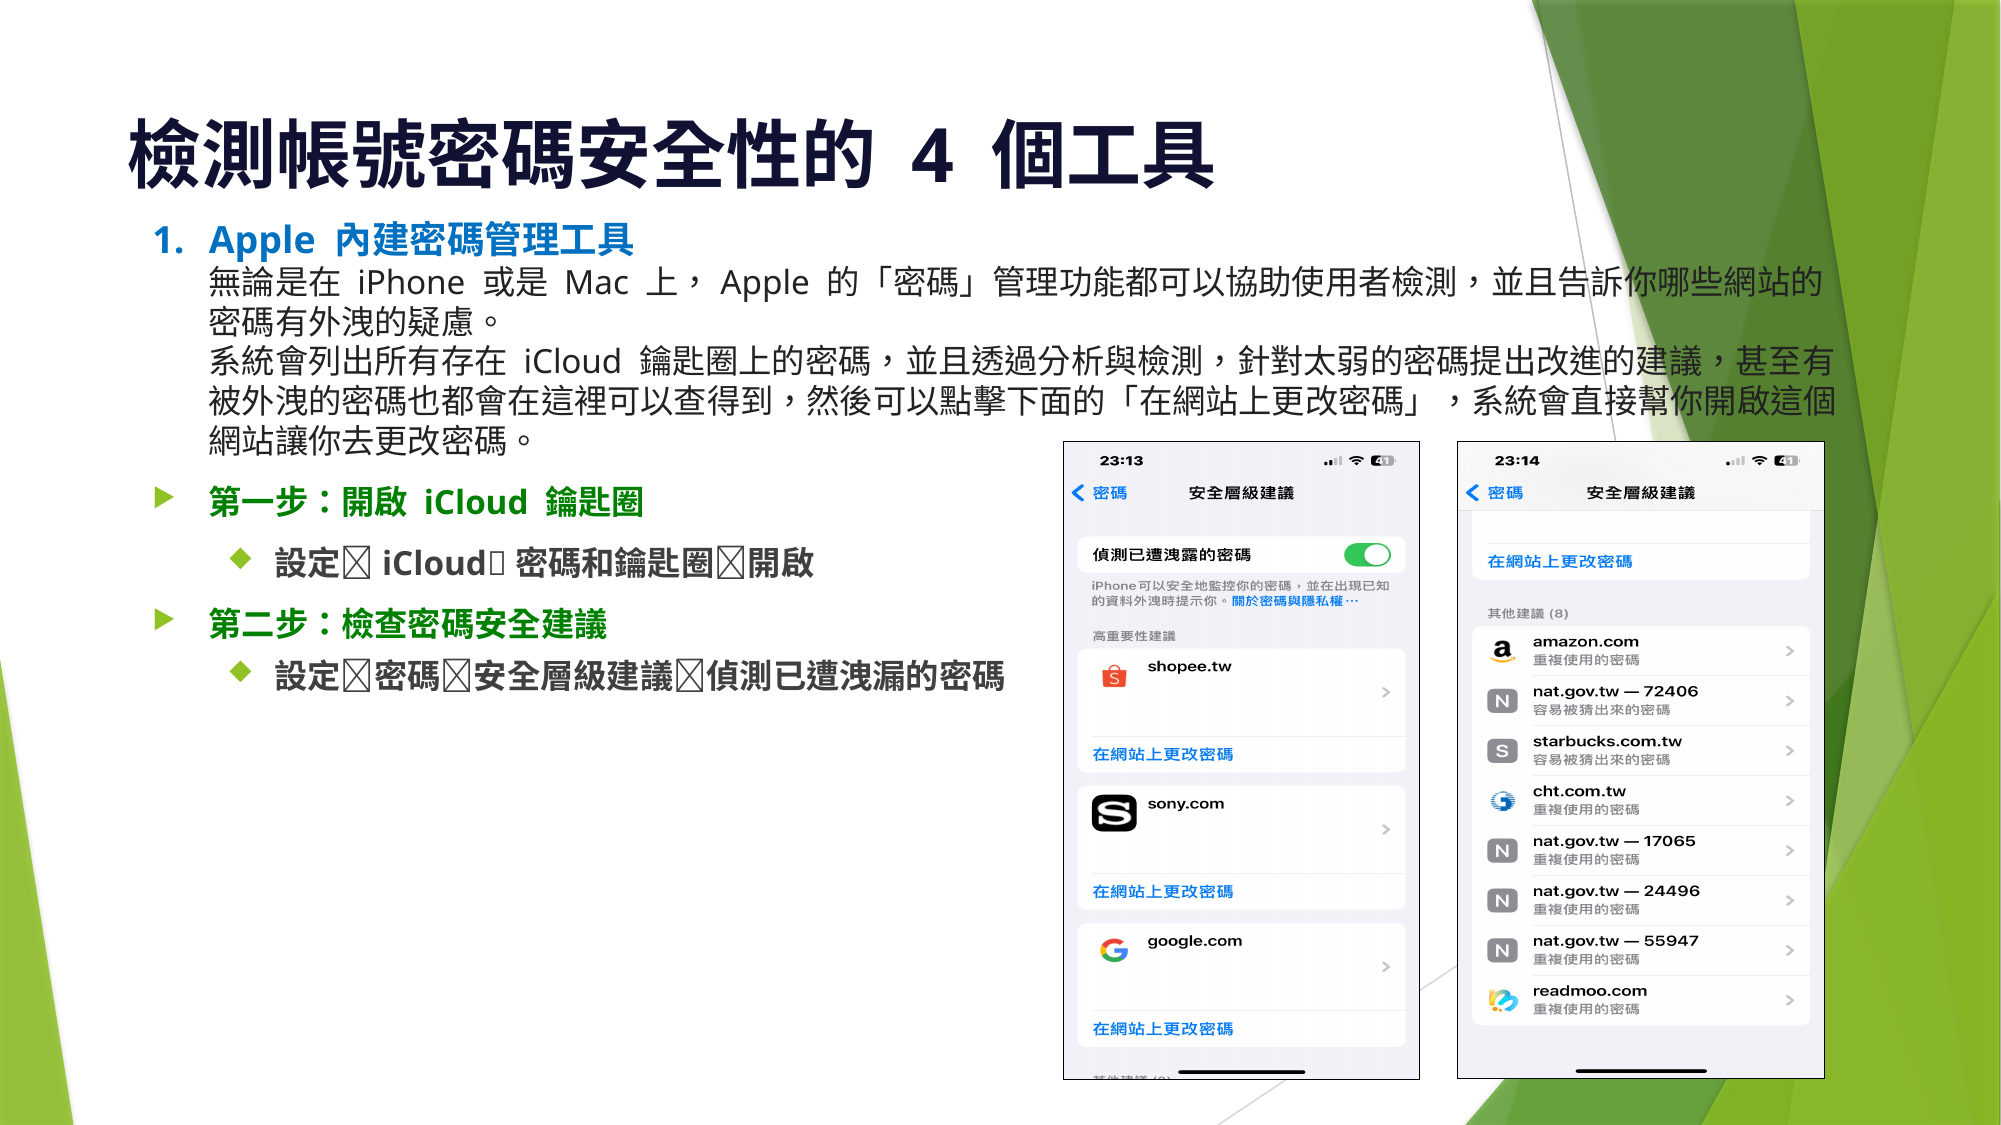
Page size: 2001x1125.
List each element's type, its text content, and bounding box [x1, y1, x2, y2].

title 檢測帳號密碼安全性的 4 個工具 [111, 99, 1522, 317]
picture [1456, 441, 1826, 1080]
picture [1063, 441, 1421, 1081]
list Apple 內建密碼管理工具 無論是在 iPhone 或是 Mac 上，Apple 的「密碼」管理功能都可以協助使用者檢測，並且告訴你哪些網站的密碼有外洩的疑慮。 系統會列出所有存在 iCloud 鑰匙圈上的密碼，並且透過分析與檢測，針對太弱的密碼提出改進的建議，甚至有被外洩的密碼也都會在這裡可以查得到，然後可以點擊下面的「在網站上更改密碼」，系統會直接幫你開啟這個網站讓你去更改密碼。 第一步：開啟 iCloud 鑰匙圈 設定iCloud密碼和鑰匙圈開啟 第二步：檢查密碼安全建議 設定密碼安全層級建議偵測已遭洩漏的密碼 [137, 208, 1863, 733]
